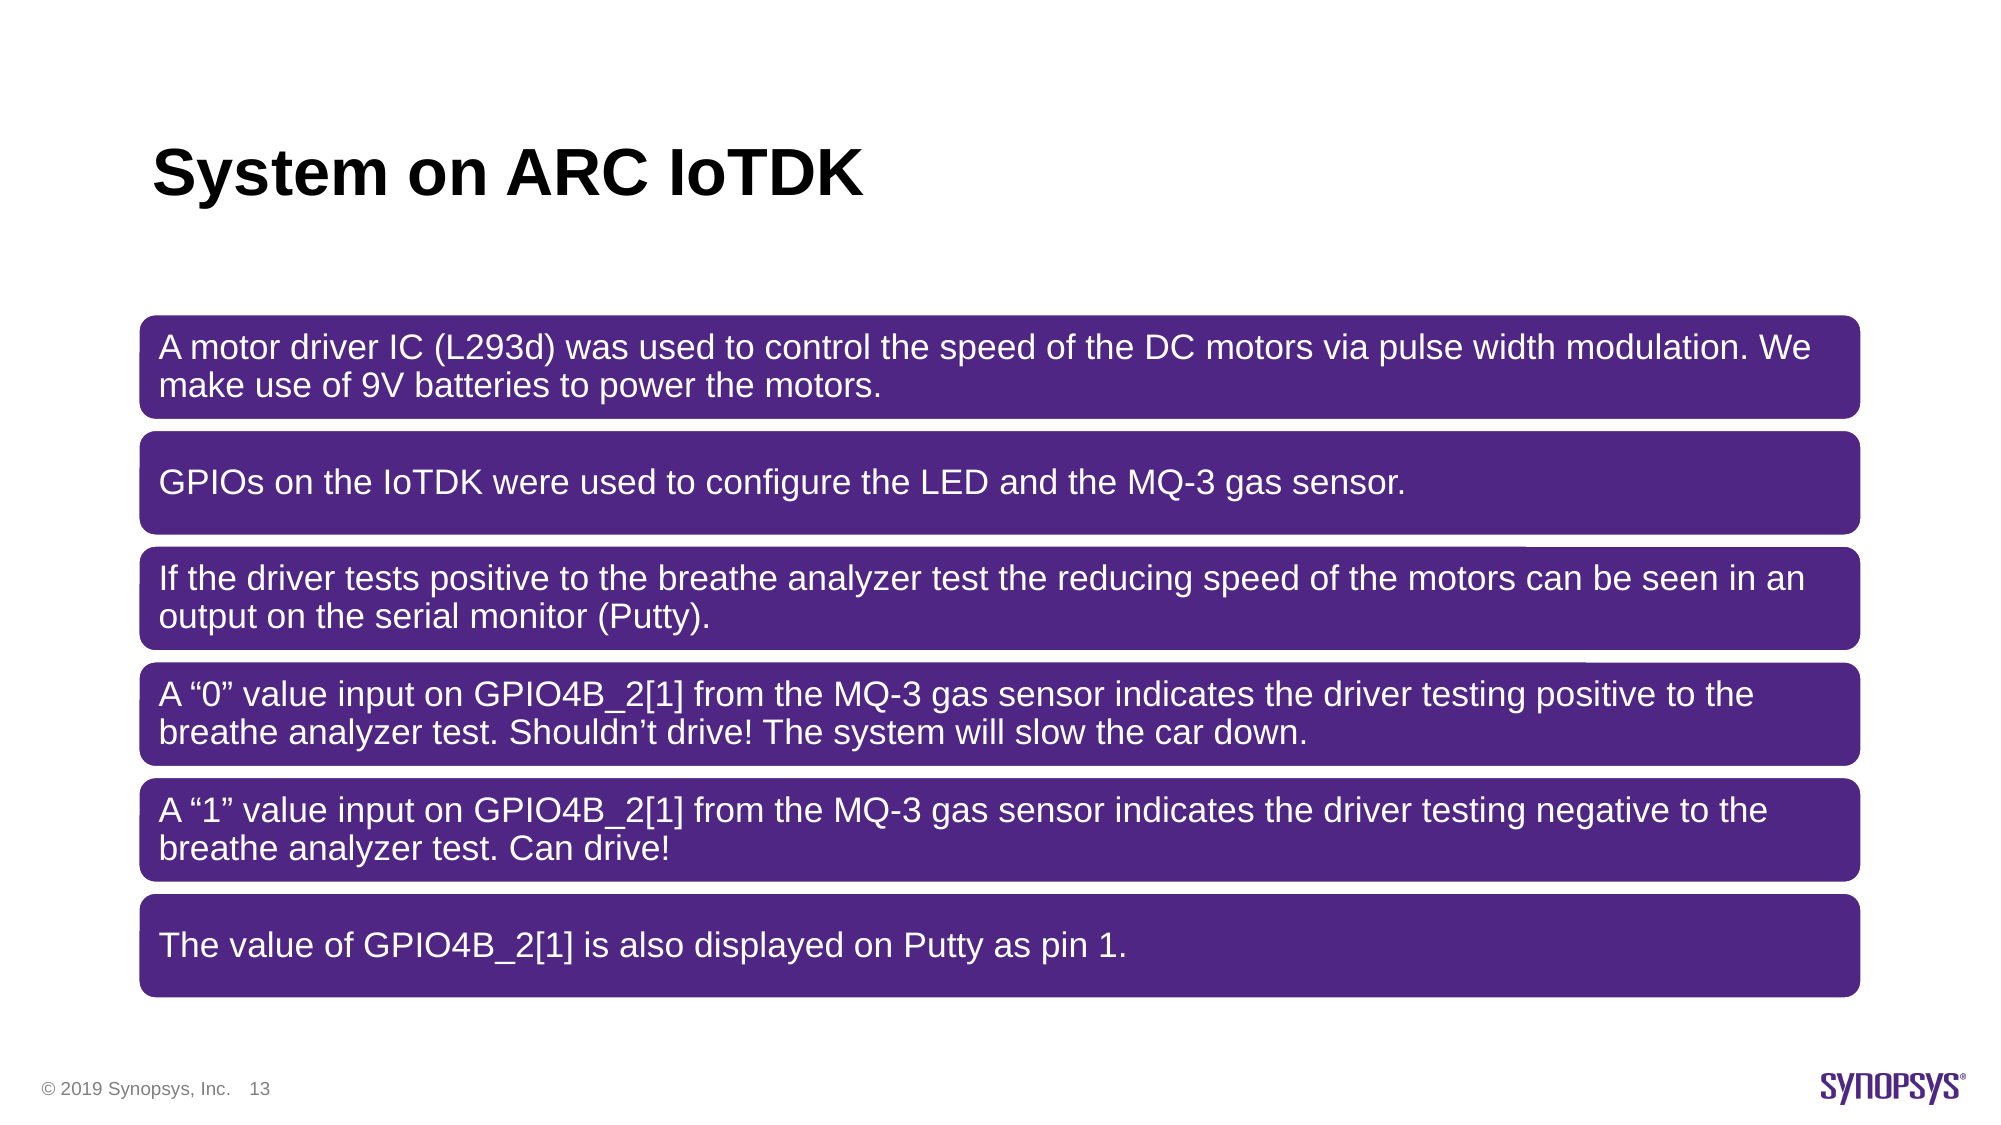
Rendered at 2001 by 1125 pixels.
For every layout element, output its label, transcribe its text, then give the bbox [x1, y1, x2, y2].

title System on ARC IoTDK [137, 59, 1863, 278]
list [137, 299, 1863, 1014]
picture [1821, 1073, 1966, 1109]
